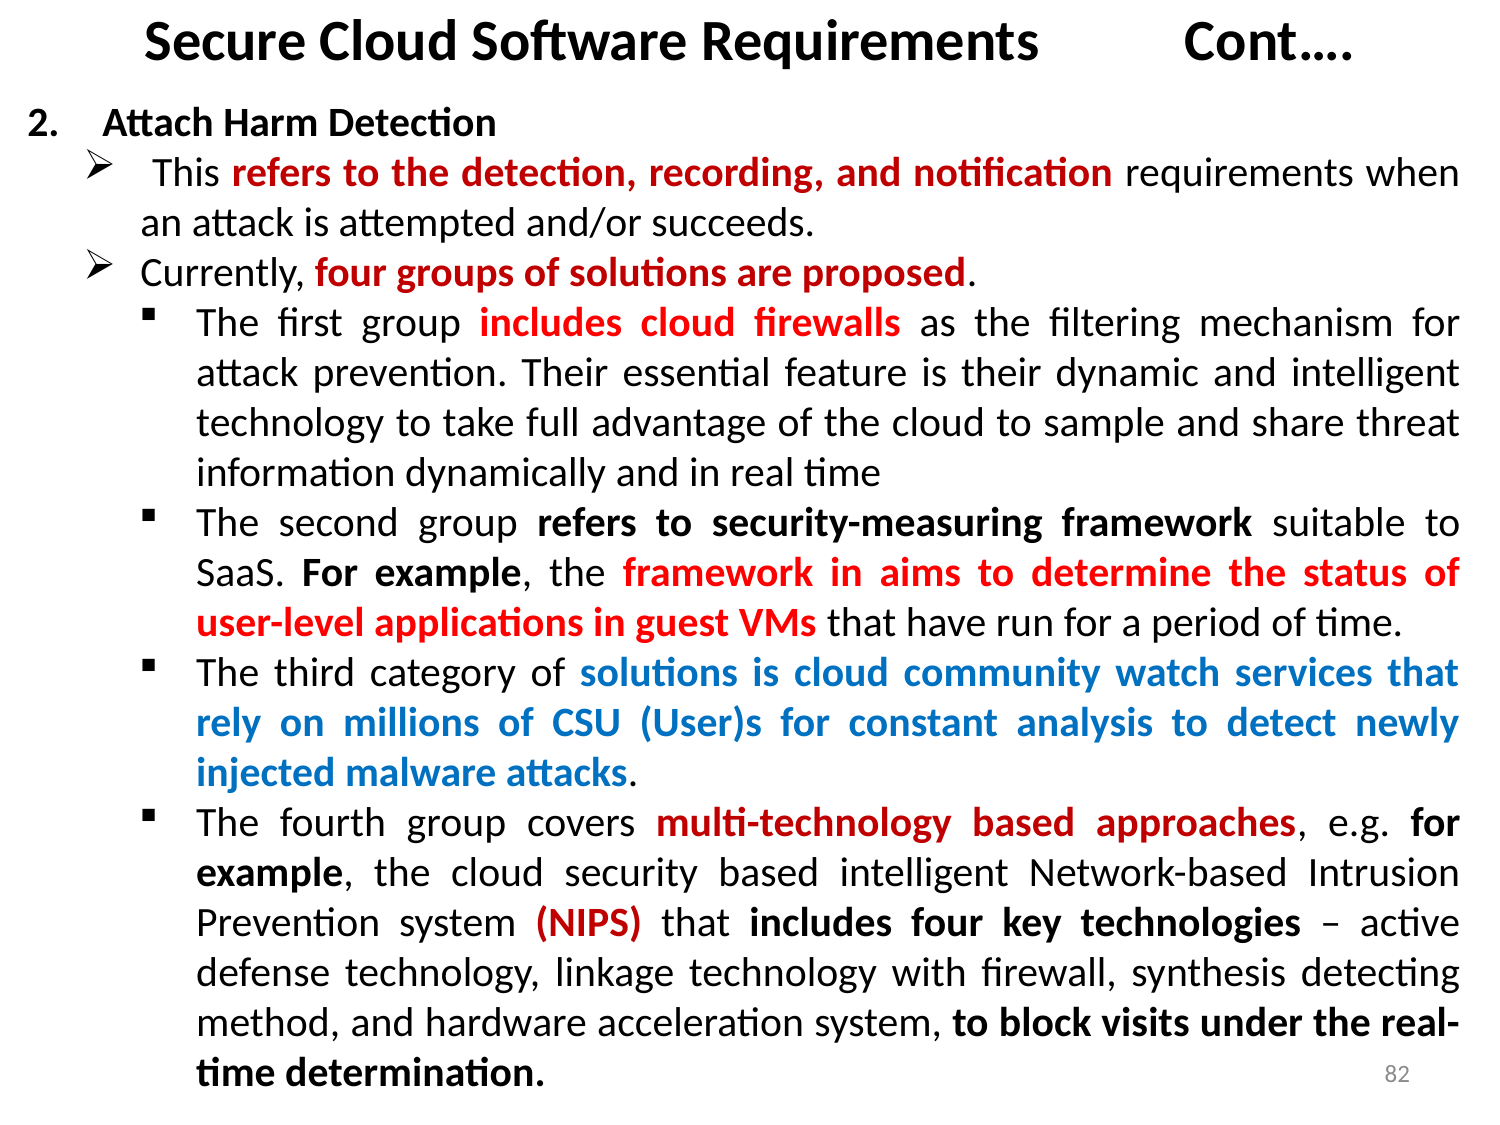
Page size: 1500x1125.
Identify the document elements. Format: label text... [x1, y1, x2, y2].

text_box Attach Harm Detection This refers to the detection, recording, and notification requirements when an attack is attempted and/or succeeds. Currently, four groups of solutions are proposed. The first group includes cloud firewalls as the filtering mechanism for attack prevention. Their essential feature is their dynamic and intelligent technology to take full advantage of the cloud to sample and share threat information dynamically and in real time The second group refers to security-measuring framework suitable to SaaS. For example, the framework in aims to determine the status of user-level applications in guest VMs that have run for a period of time. The third category of solutions is cloud community watch services that rely on millions of CSU (User)s for constant analysis to detect newly injected malware attacks. The fourth group covers multi-technology based approaches, e.g. for example, the cloud security based intelligent Network-based Intrusion Prevention system (NIPS) that includes four key technologies – active defense technology, linkage technology with firewall, synthesis detecting method, and hardware acceleration system, to block visits under the real-time determination. [12, 87, 1475, 1103]
title Secure Cloud Software Requirements Cont…. [0, 0, 1500, 75]
